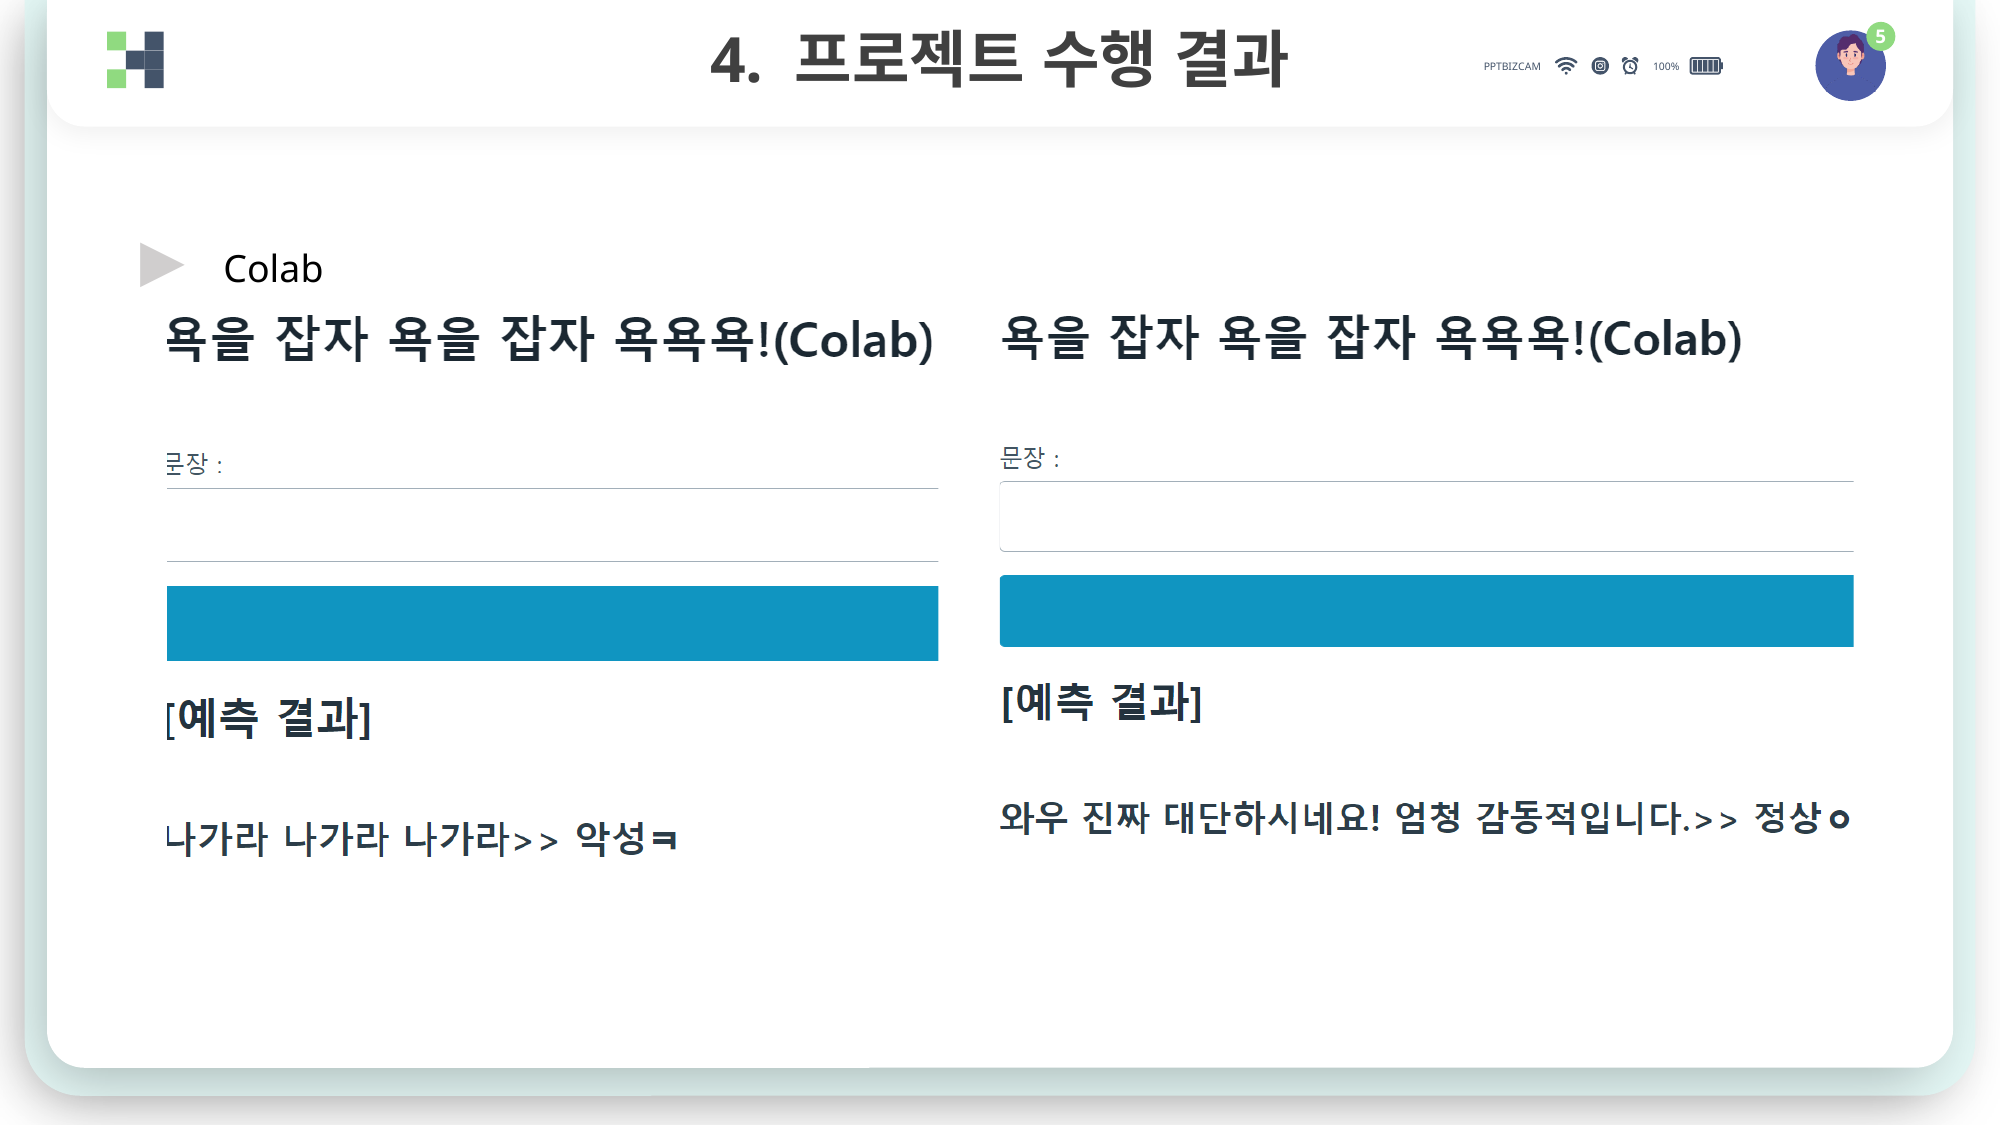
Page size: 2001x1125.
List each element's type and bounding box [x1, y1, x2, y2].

picture [167, 303, 939, 934]
text_box [24, 0, 1976, 1096]
picture [999, 303, 1854, 912]
